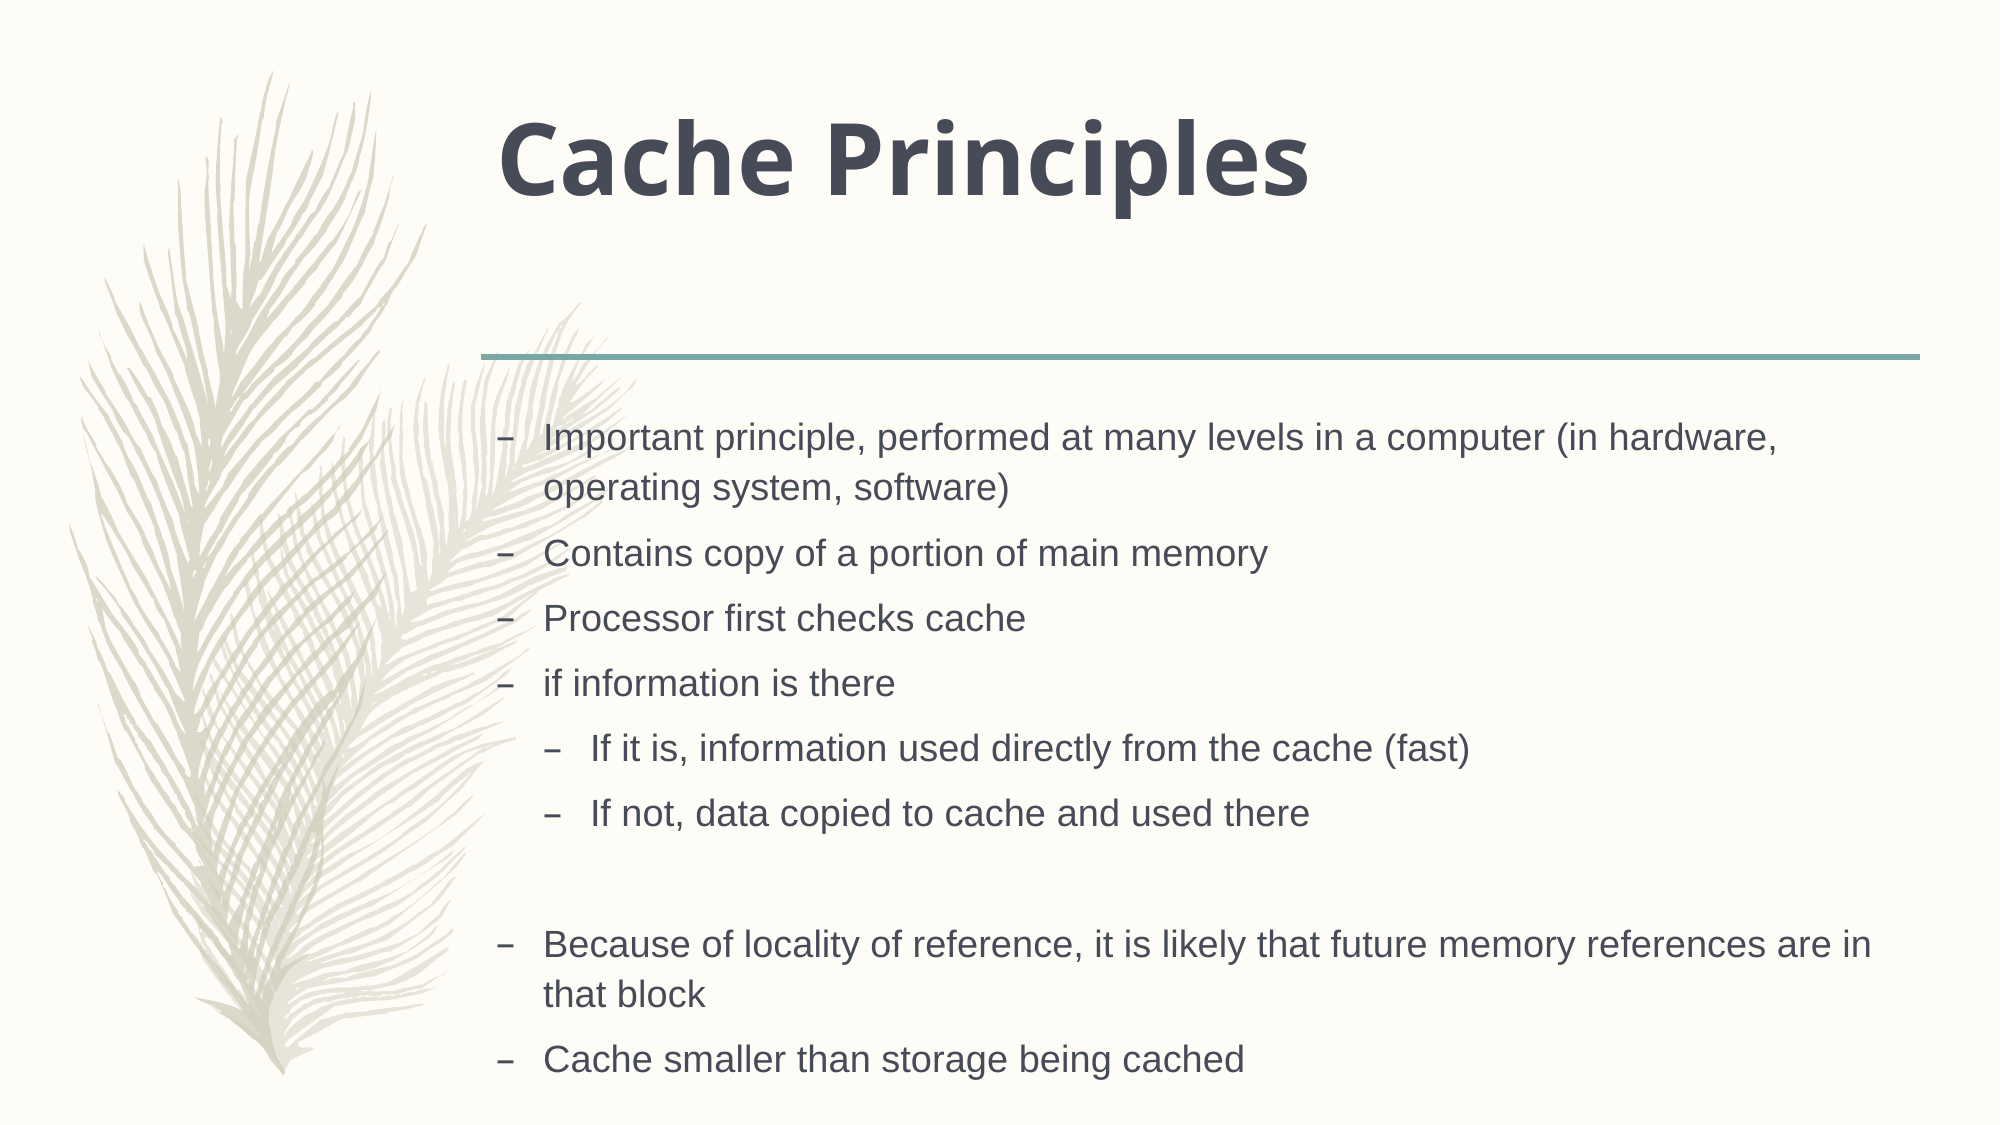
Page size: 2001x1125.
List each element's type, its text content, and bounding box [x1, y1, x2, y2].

title Cache Principles [481, 93, 1920, 350]
list Important principle, performed at many levels in a computer (in hardware, operating system, software) Contains copy of a portion of main memory Processor first checks cache if information is there If it is, information used directly from the cache (fast) If not, data copied to cache and used there Because of locality of reference, it is likely that future memory references are in that block Cache smaller than storage being cached [481, 399, 1920, 1095]
